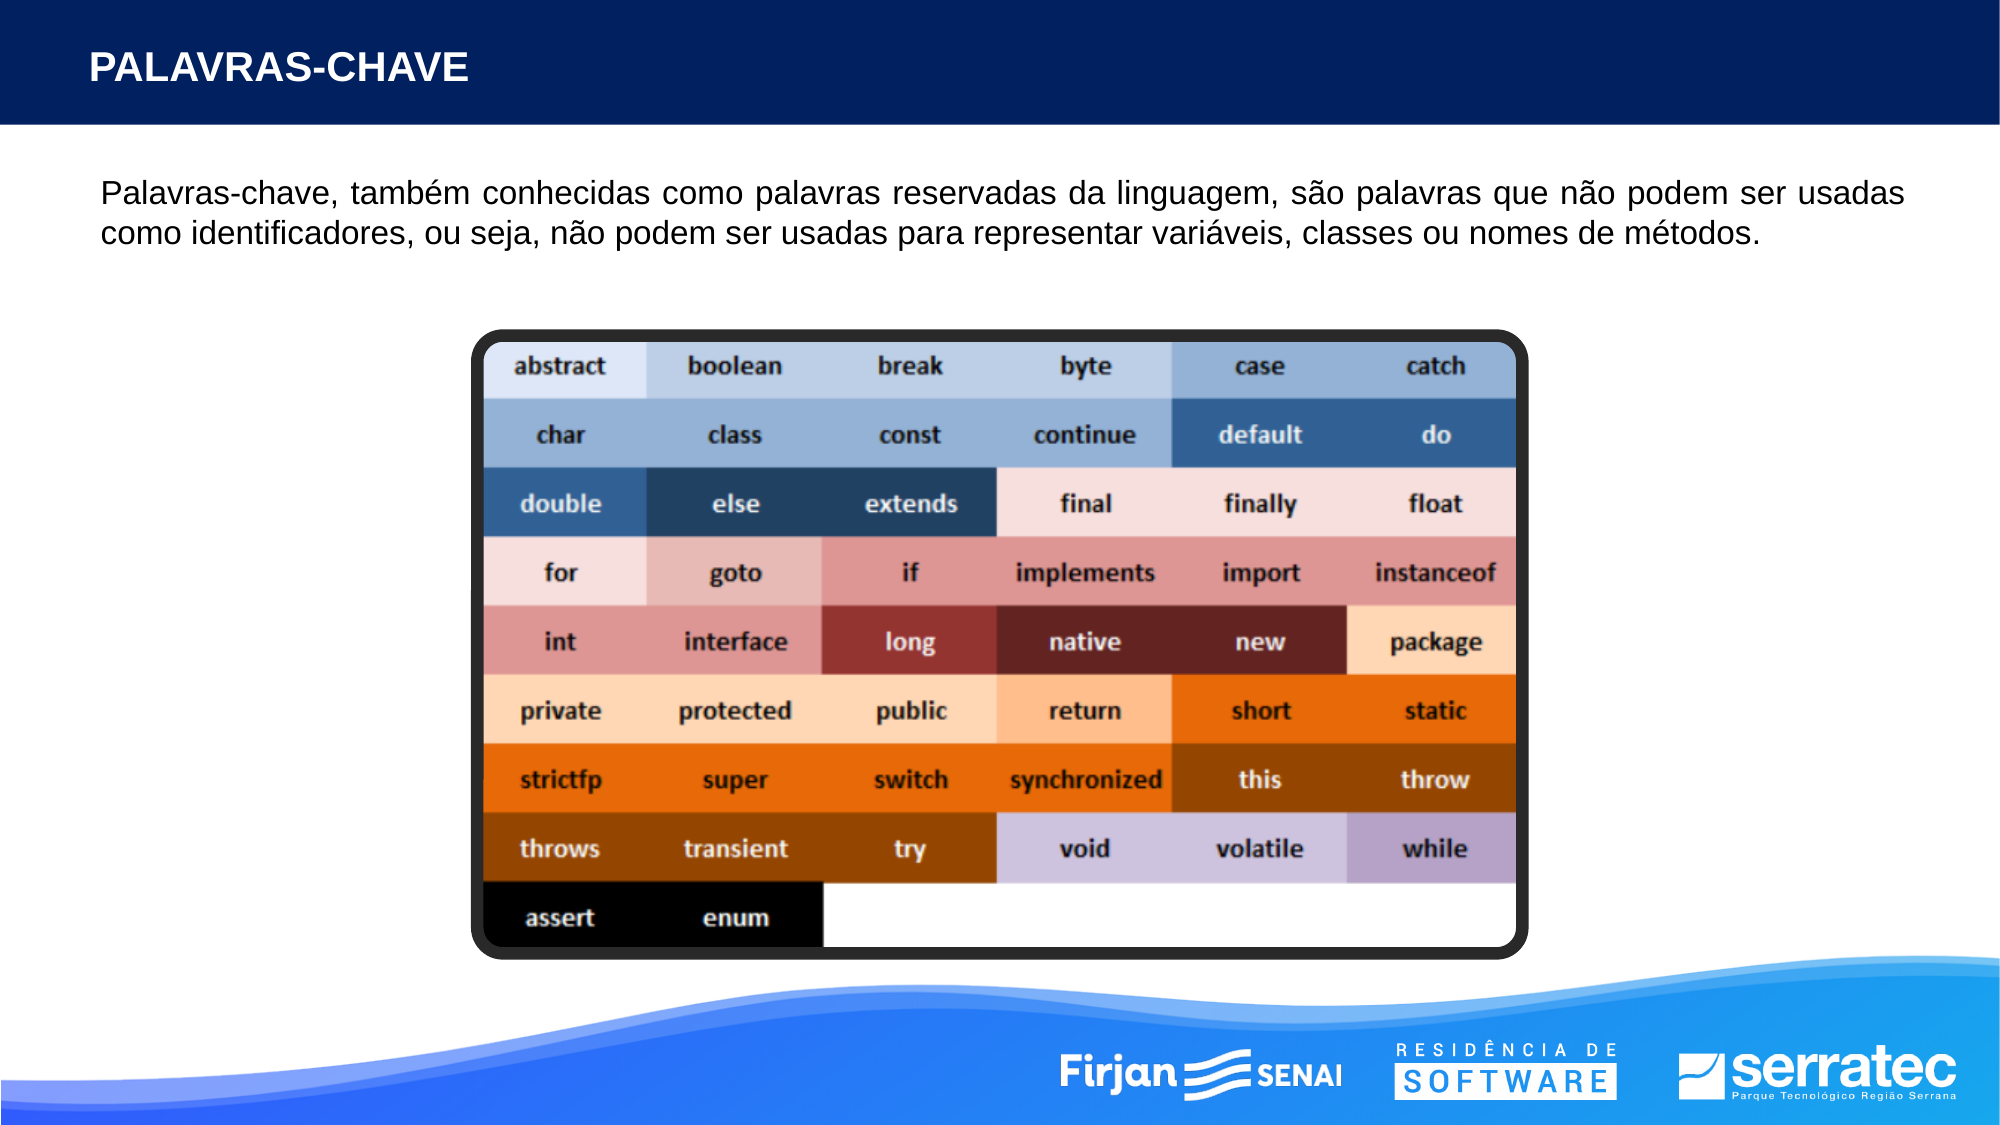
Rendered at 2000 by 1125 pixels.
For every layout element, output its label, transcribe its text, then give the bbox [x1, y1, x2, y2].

picture [1, 335, 2000, 1125]
title PALAVRAS-CHAVE [73, 11, 637, 118]
list Palavras-chave, também conhecidas como palavras reservadas da linguagem, são palavras que não podem ser usadas como identificadores, ou seja, não podem ser usadas para representar variáveis, classes ou nomes de métodos. [85, 164, 1924, 907]
